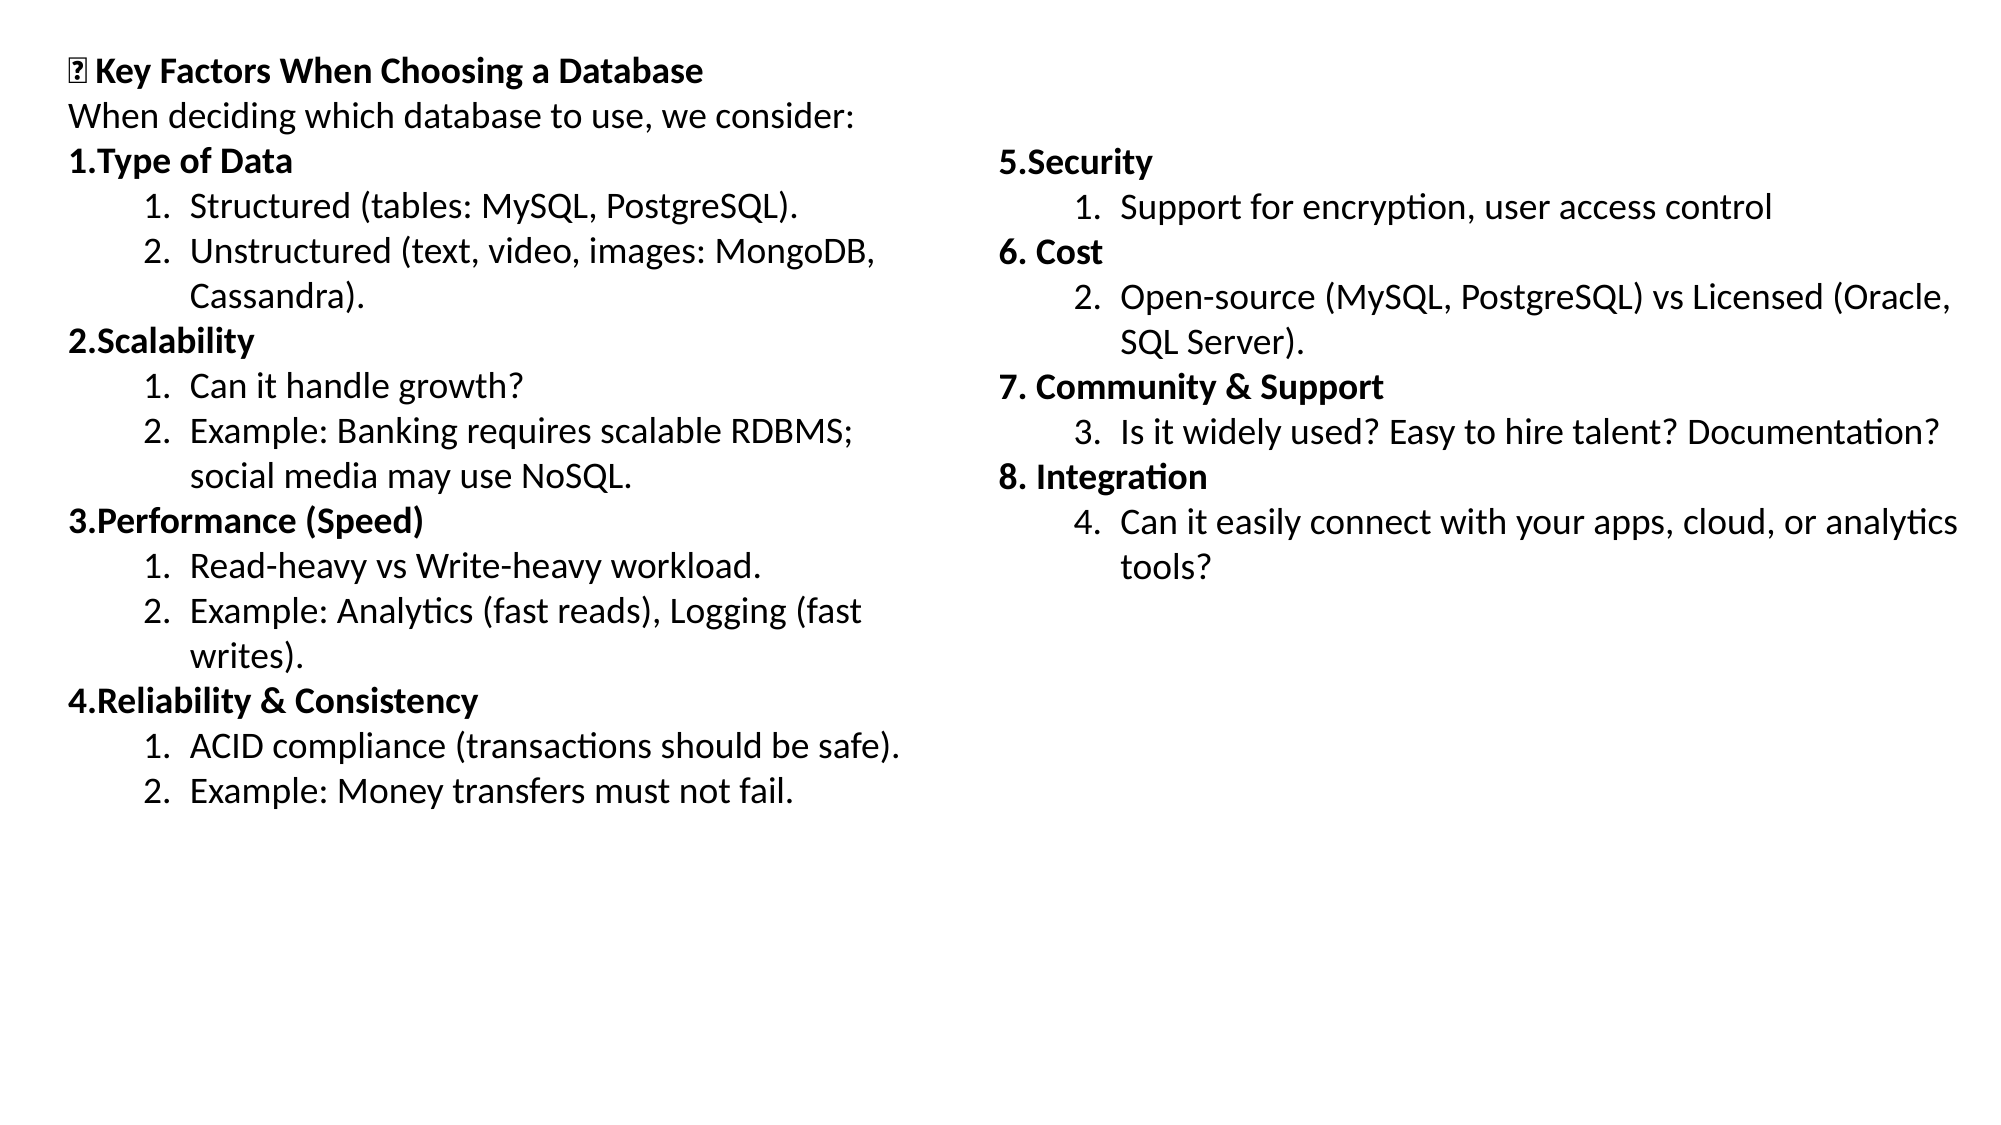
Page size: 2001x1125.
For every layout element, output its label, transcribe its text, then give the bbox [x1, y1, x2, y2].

text_box 🔑 Key Factors When Choosing a Database When deciding which database to use, we consider: Type of Data Structured (tables: MySQL, PostgreSQL). Unstructured (text, video, images: MongoDB, Cassandra). Scalability Can it handle growth? Example: Banking requires scalable RDBMS; social media may use NoSQL. Performance (Speed) Read-heavy vs Write-heavy workload. Example: Analytics (fast reads), Logging (fast writes). Reliability & Consistency ACID compliance (transactions should be safe). Example: Money transfers must not fail. [53, 38, 944, 819]
text_box 5.Security Support for encryption, user access control 6. Cost Open-source (MySQL, PostgreSQL) vs Licensed (Oracle, SQL Server). 7. Community & Support Is it widely used? Easy to hire talent? Documentation? 8. Integration Can it easily connect with your apps, cloud, or analytics tools? [983, 129, 1985, 594]
